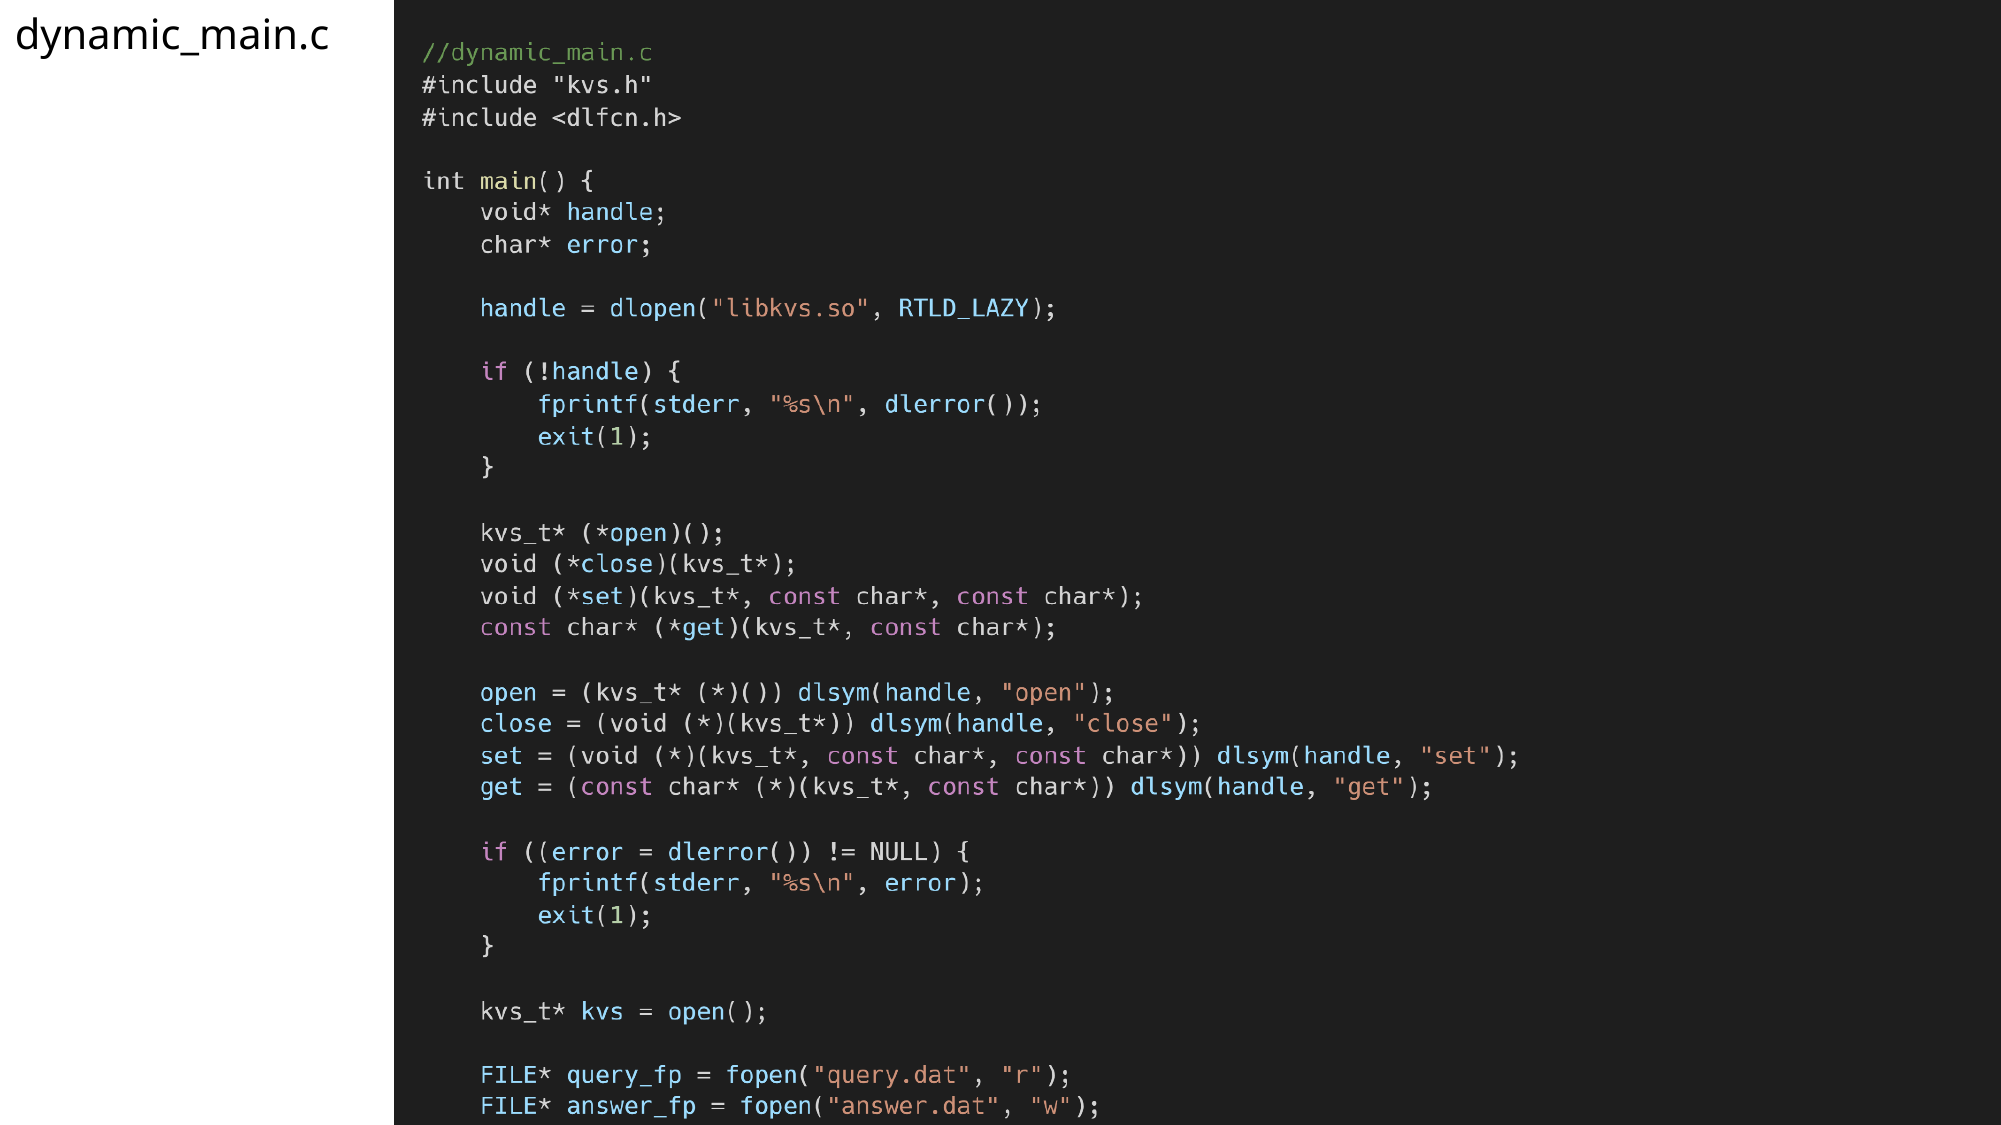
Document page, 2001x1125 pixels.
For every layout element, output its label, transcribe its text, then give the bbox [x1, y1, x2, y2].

picture [394, 0, 2001, 1125]
text_box dynamic_main.c [0, 0, 372, 65]
